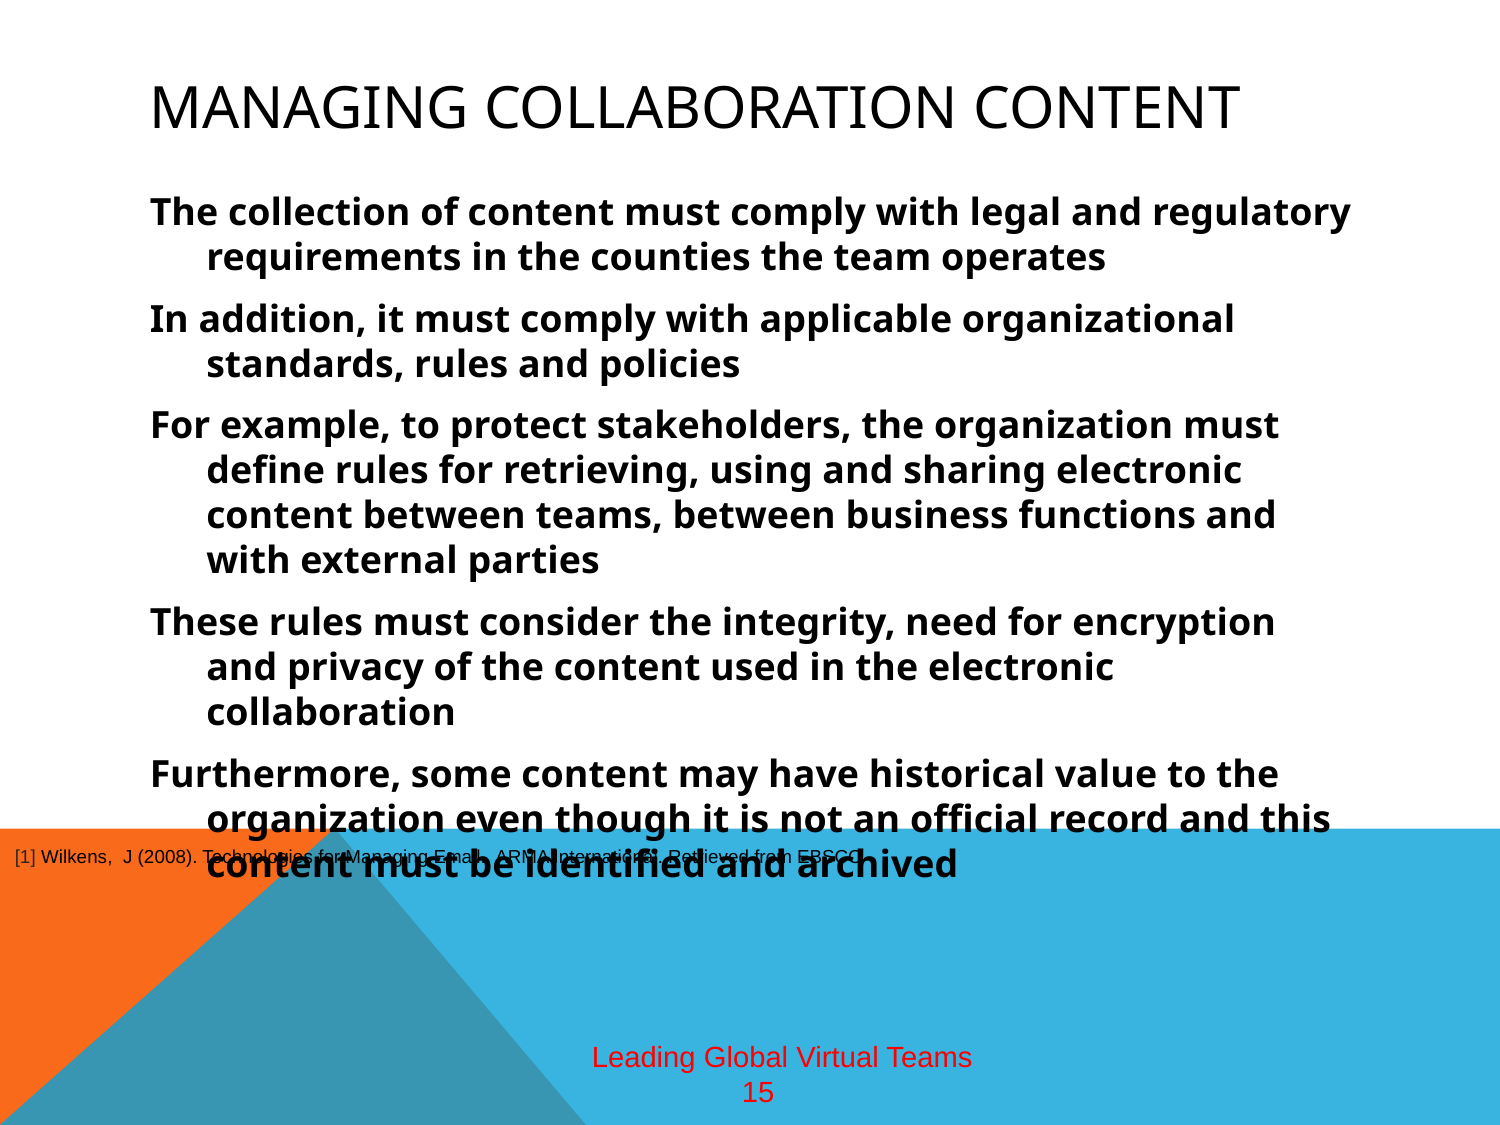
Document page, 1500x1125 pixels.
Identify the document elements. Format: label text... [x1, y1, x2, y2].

title Managing collaboration content [134, 59, 1369, 150]
list The collection of content must comply with legal and regulatory requirements in the counties the team operates In addition, it must comply with applicable organizational standards, rules and policies For example, to protect stakeholders, the organization must define rules for retrieving, using and sharing electronic content between teams, between business functions and with external parties These rules must consider the integrity, need for encryption and privacy of the content used in the electronic collaboration Furthermore, some content may have historical value to the organization even though it is not an official record and this content must be identified and archived [134, 180, 1369, 825]
text_box [1] Wilkens, J (2008). Technologies for Managing Email. ARMA International. Retrieved from EBSCO [0, 837, 1425, 875]
